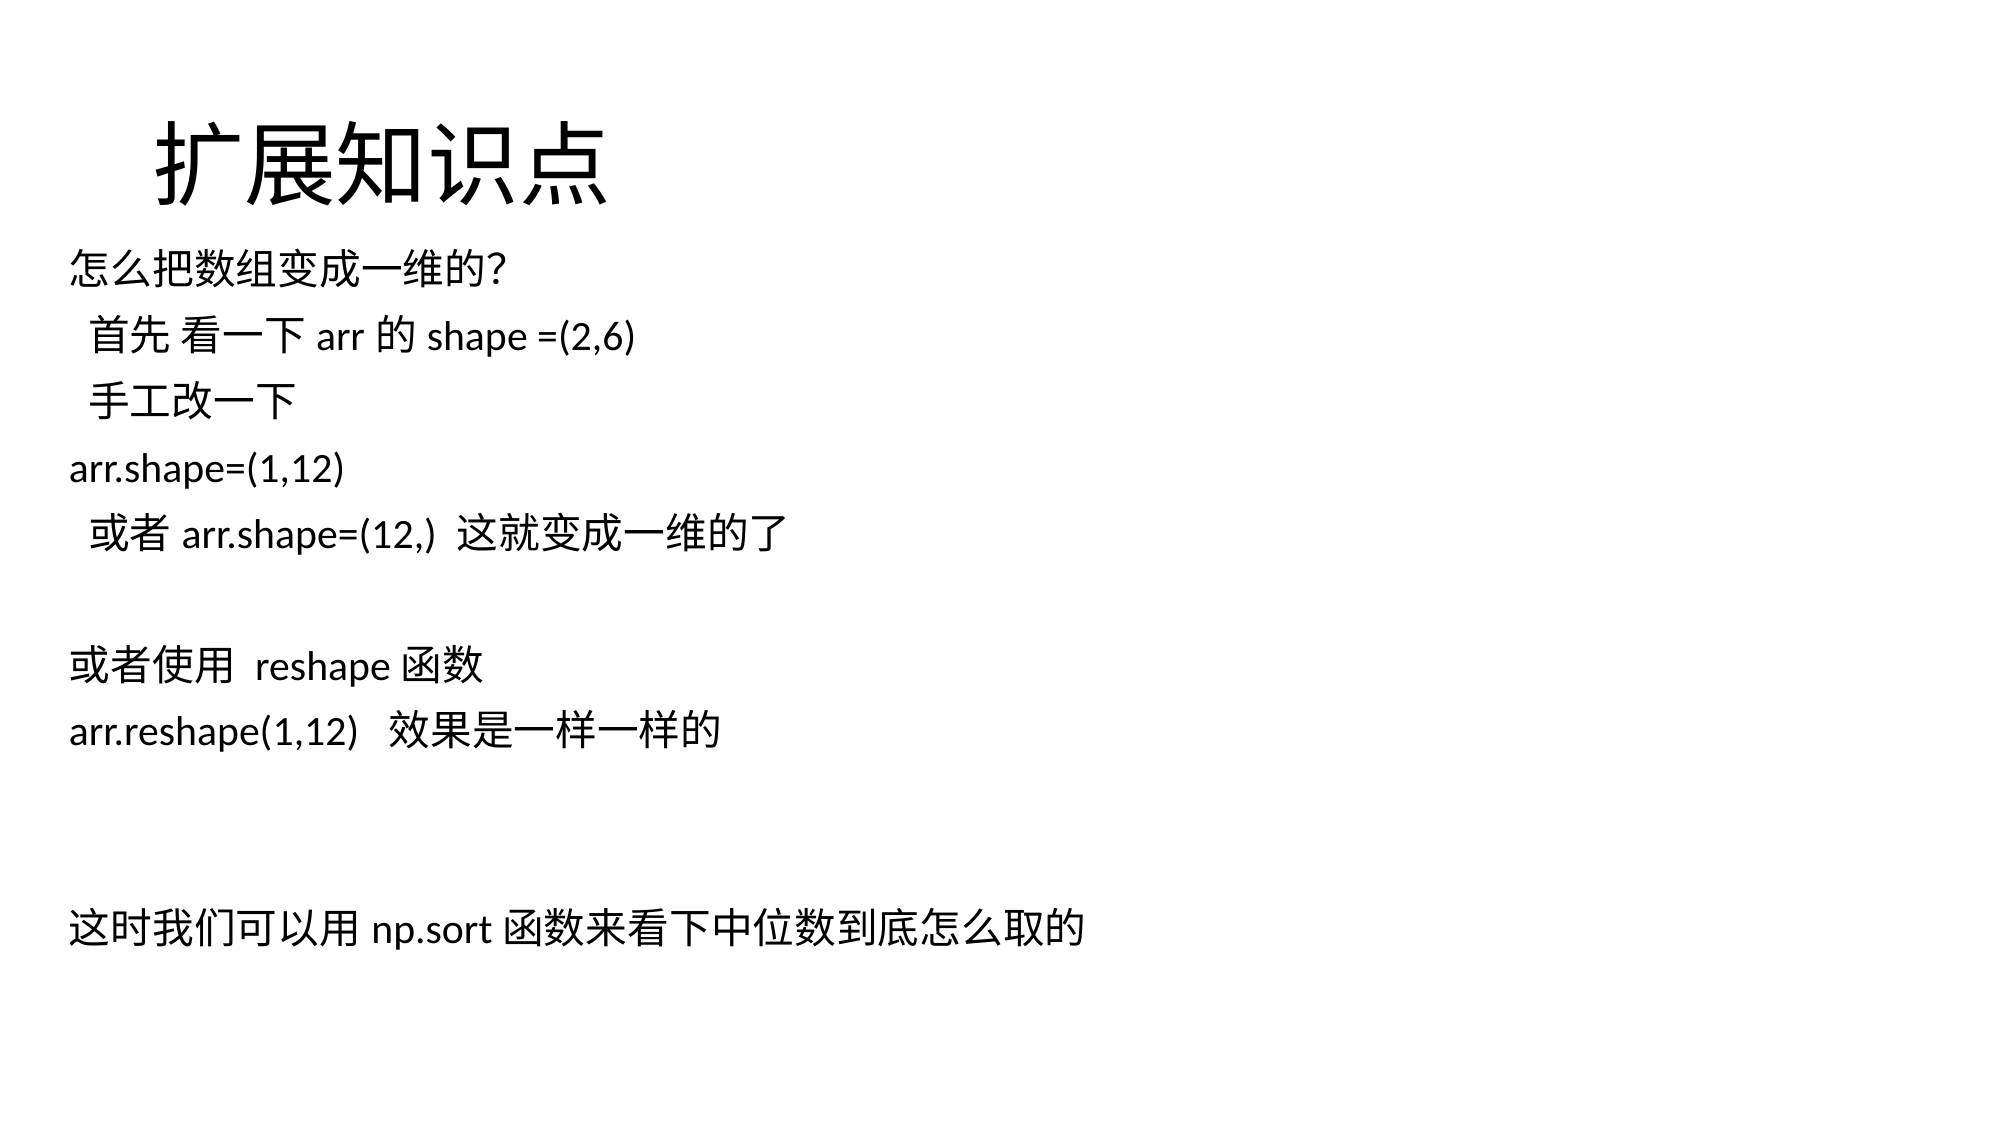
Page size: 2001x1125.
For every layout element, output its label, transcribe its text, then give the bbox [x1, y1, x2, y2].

list 怎么把数组变成一维的？ 首先 看一下arr的shape =(2,6) 手工改一下 arr.shape=(1,12) 或者arr.shape=(12,) 这就变成一维的了 或者使用 reshape函数 arr.reshape(1,12) 效果是一样一样的 这时我们可以用np.sort函数来看下中位数到底怎么取的 [53, 241, 1863, 1014]
title 扩展知识点 [137, 59, 1863, 241]
